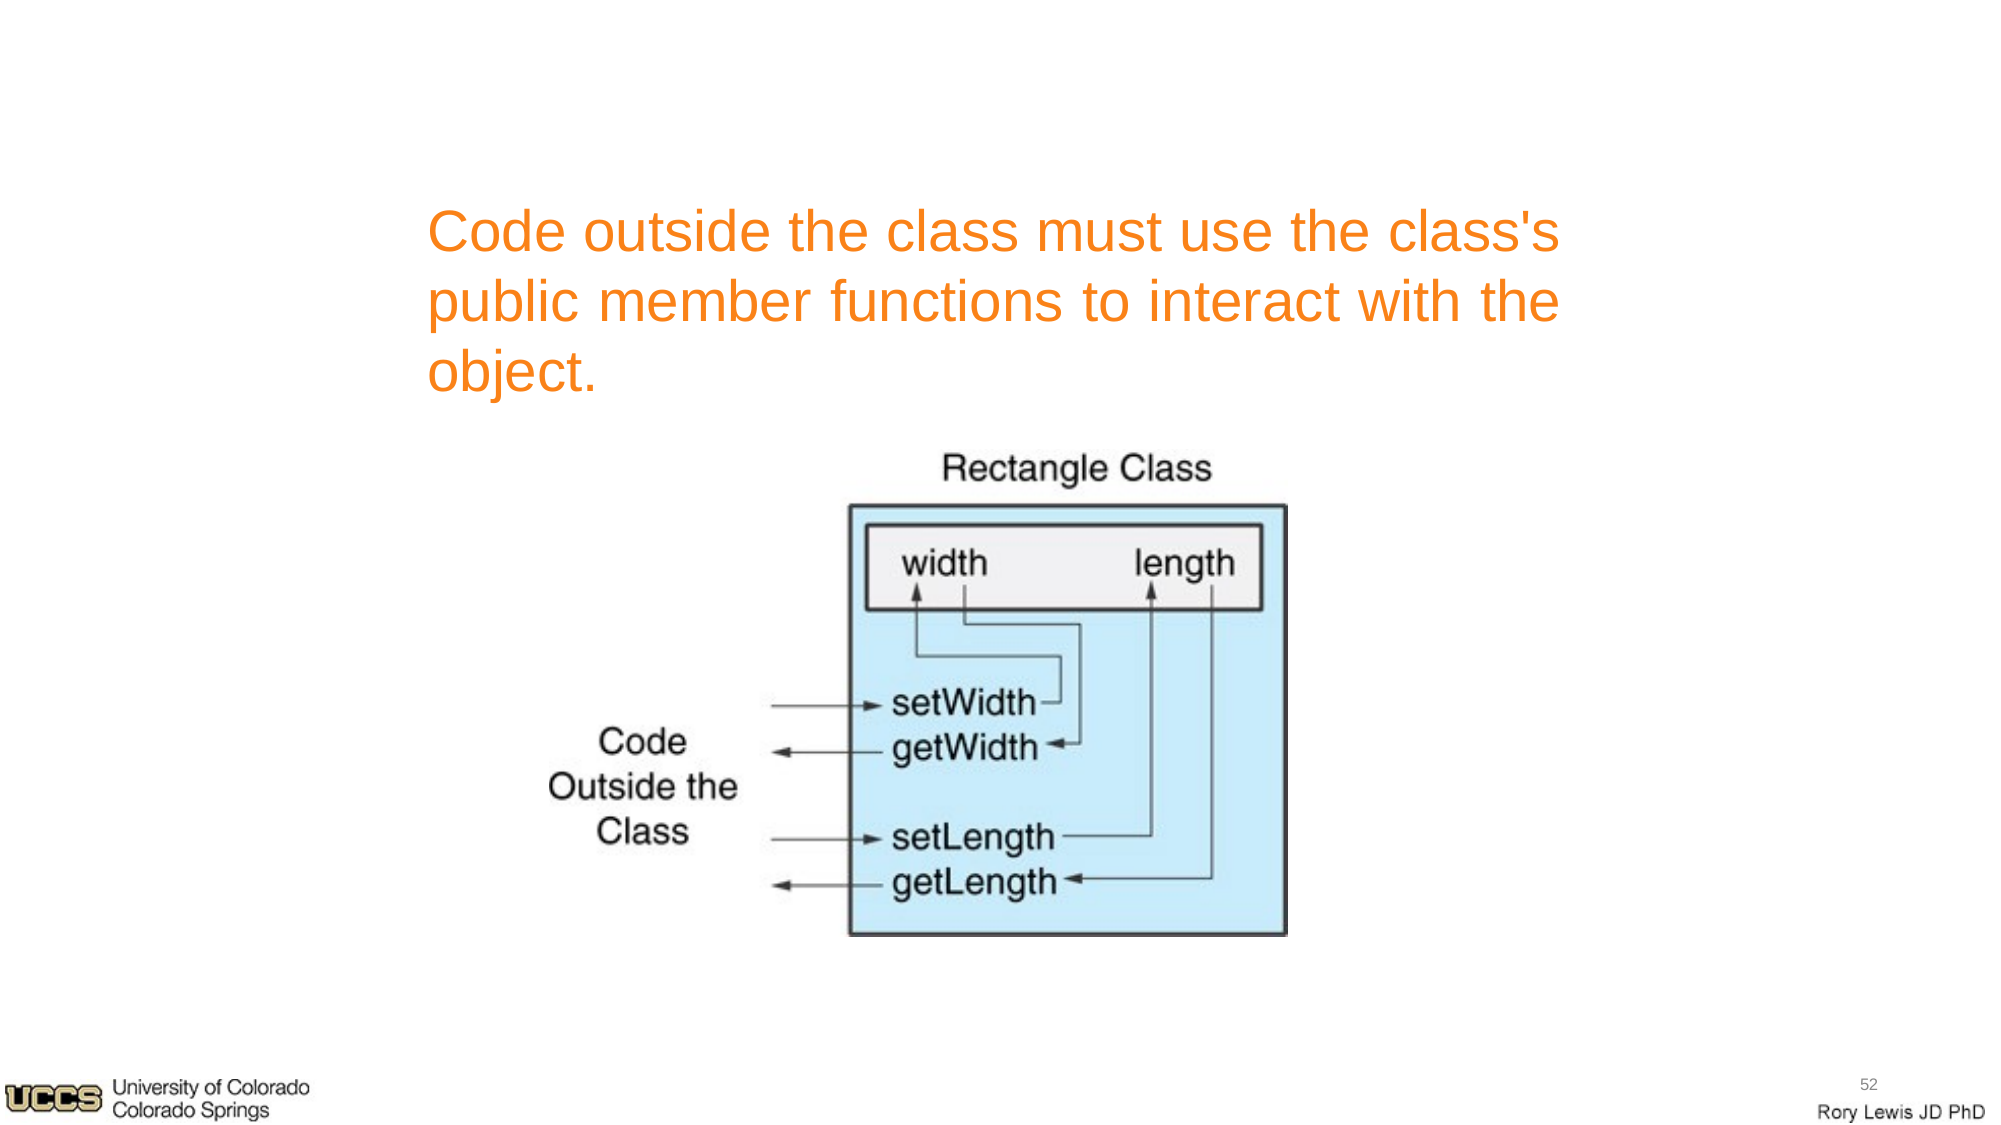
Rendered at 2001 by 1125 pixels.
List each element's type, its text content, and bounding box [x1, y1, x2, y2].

picture [5, 1079, 1854, 1123]
picture [549, 449, 1288, 937]
picture [1894, 1079, 1985, 1123]
title Code outside the class must use the class's public member functions to interact with the object. [425, 190, 1561, 403]
slide_number 52 [1854, 1073, 1894, 1125]
